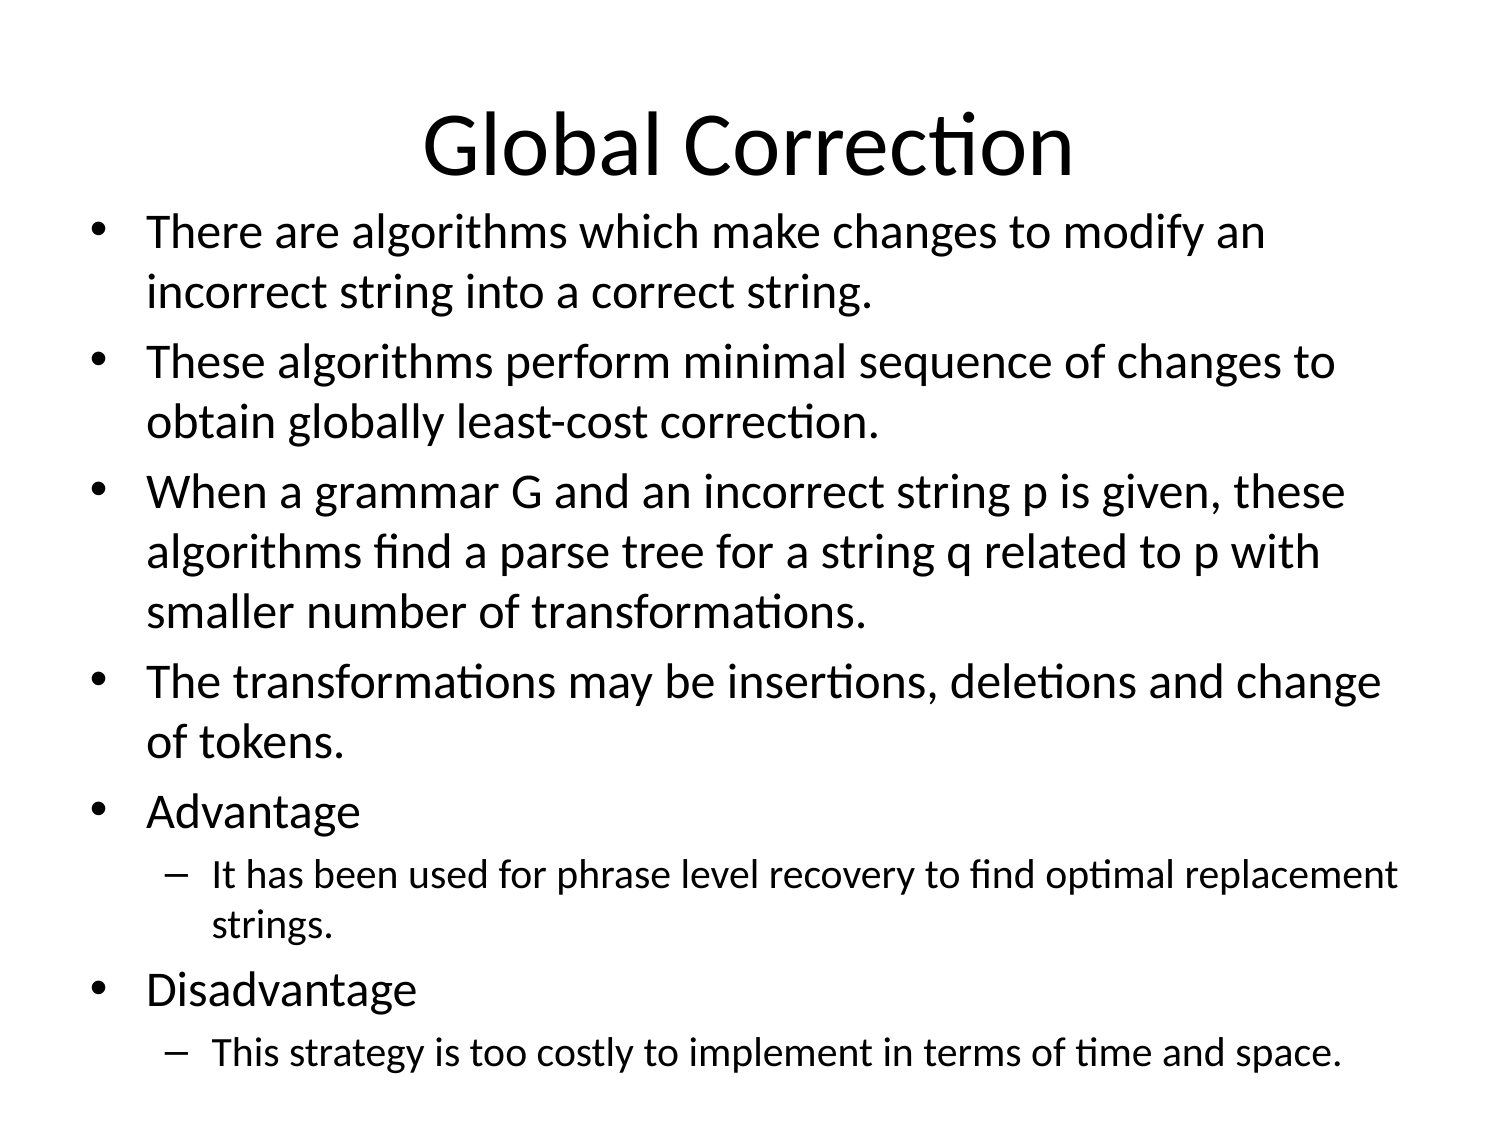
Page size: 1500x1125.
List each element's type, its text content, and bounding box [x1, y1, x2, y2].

title Global Correction [75, 45, 1425, 191]
list There are algorithms which make changes to modify an incorrect string into a correct string. These algorithms perform minimal sequence of changes to obtain globally least-cost correction. When a grammar G and an incorrect string p is given, these algorithms find a parse tree for a string q related to p with smaller number of transformations. The transformations may be insertions, deletions and change of tokens. Advantage It has been used for phrase level recovery to find optimal replacement strings. Disadvantage This strategy is too costly to implement in terms of time and space. [74, 191, 1425, 934]
